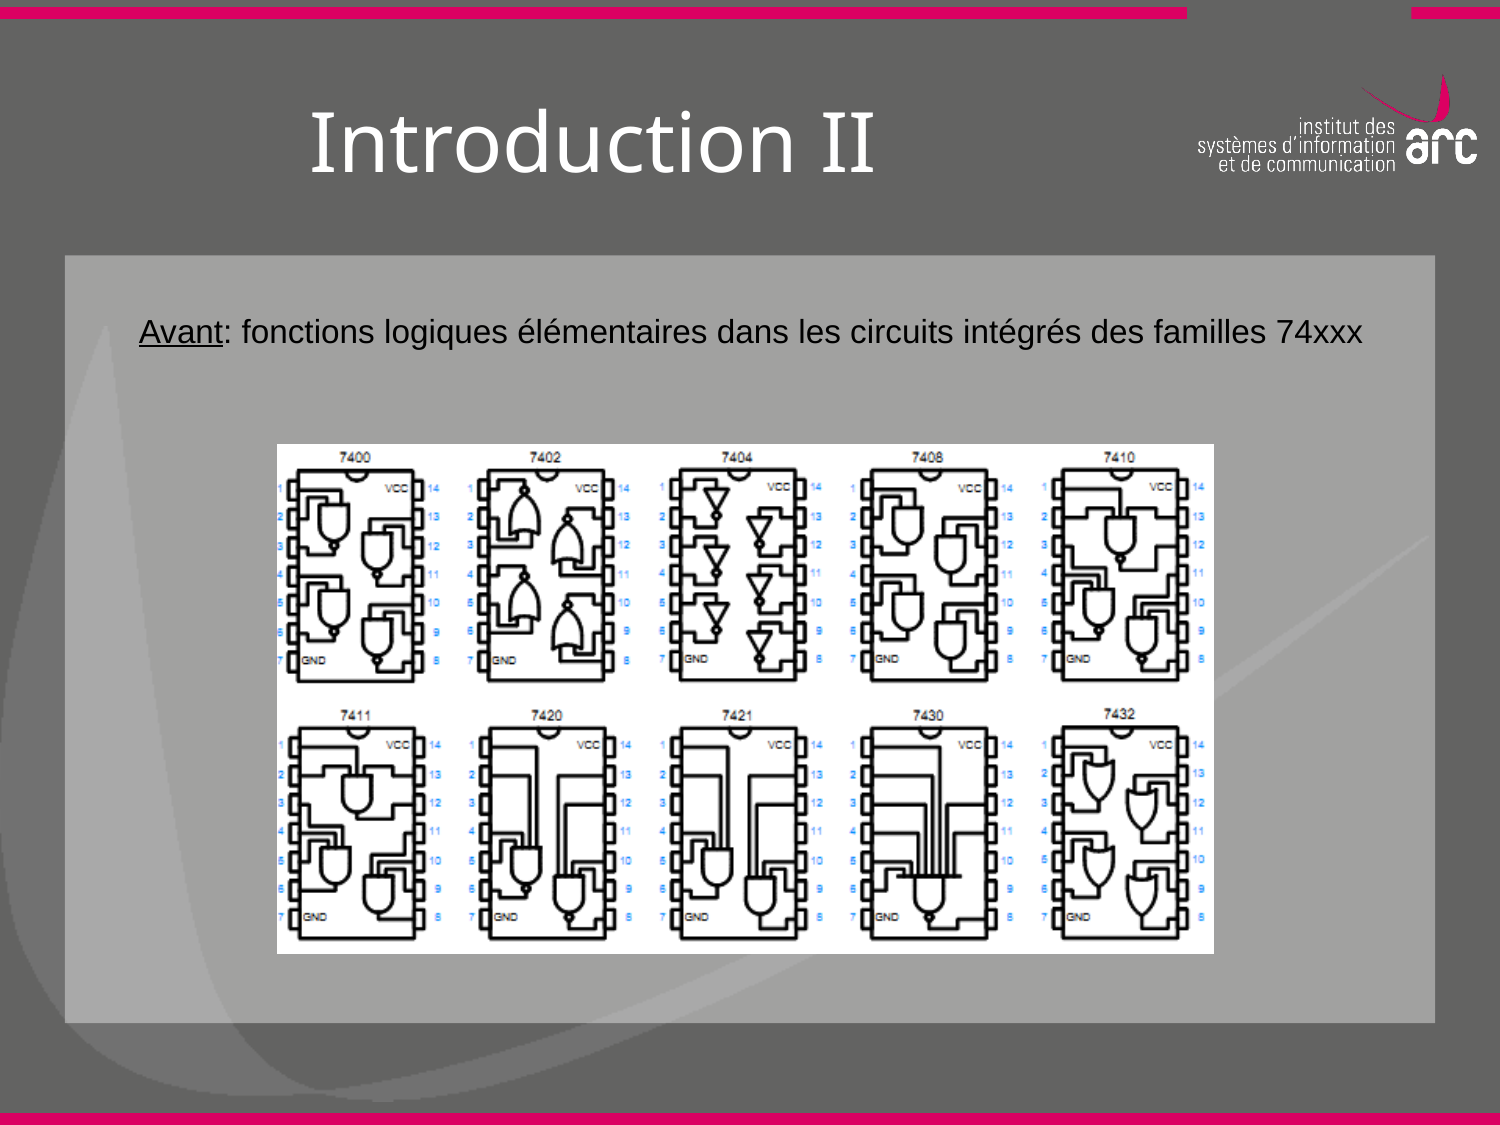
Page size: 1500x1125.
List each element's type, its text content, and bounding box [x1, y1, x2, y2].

text_box Avant: fonctions logiques élémentaires dans les circuits intégrés des familles 74xxx [123, 302, 1400, 358]
picture [1198, 74, 1477, 172]
picture [277, 444, 1214, 954]
title Introduction II [0, 44, 1188, 233]
